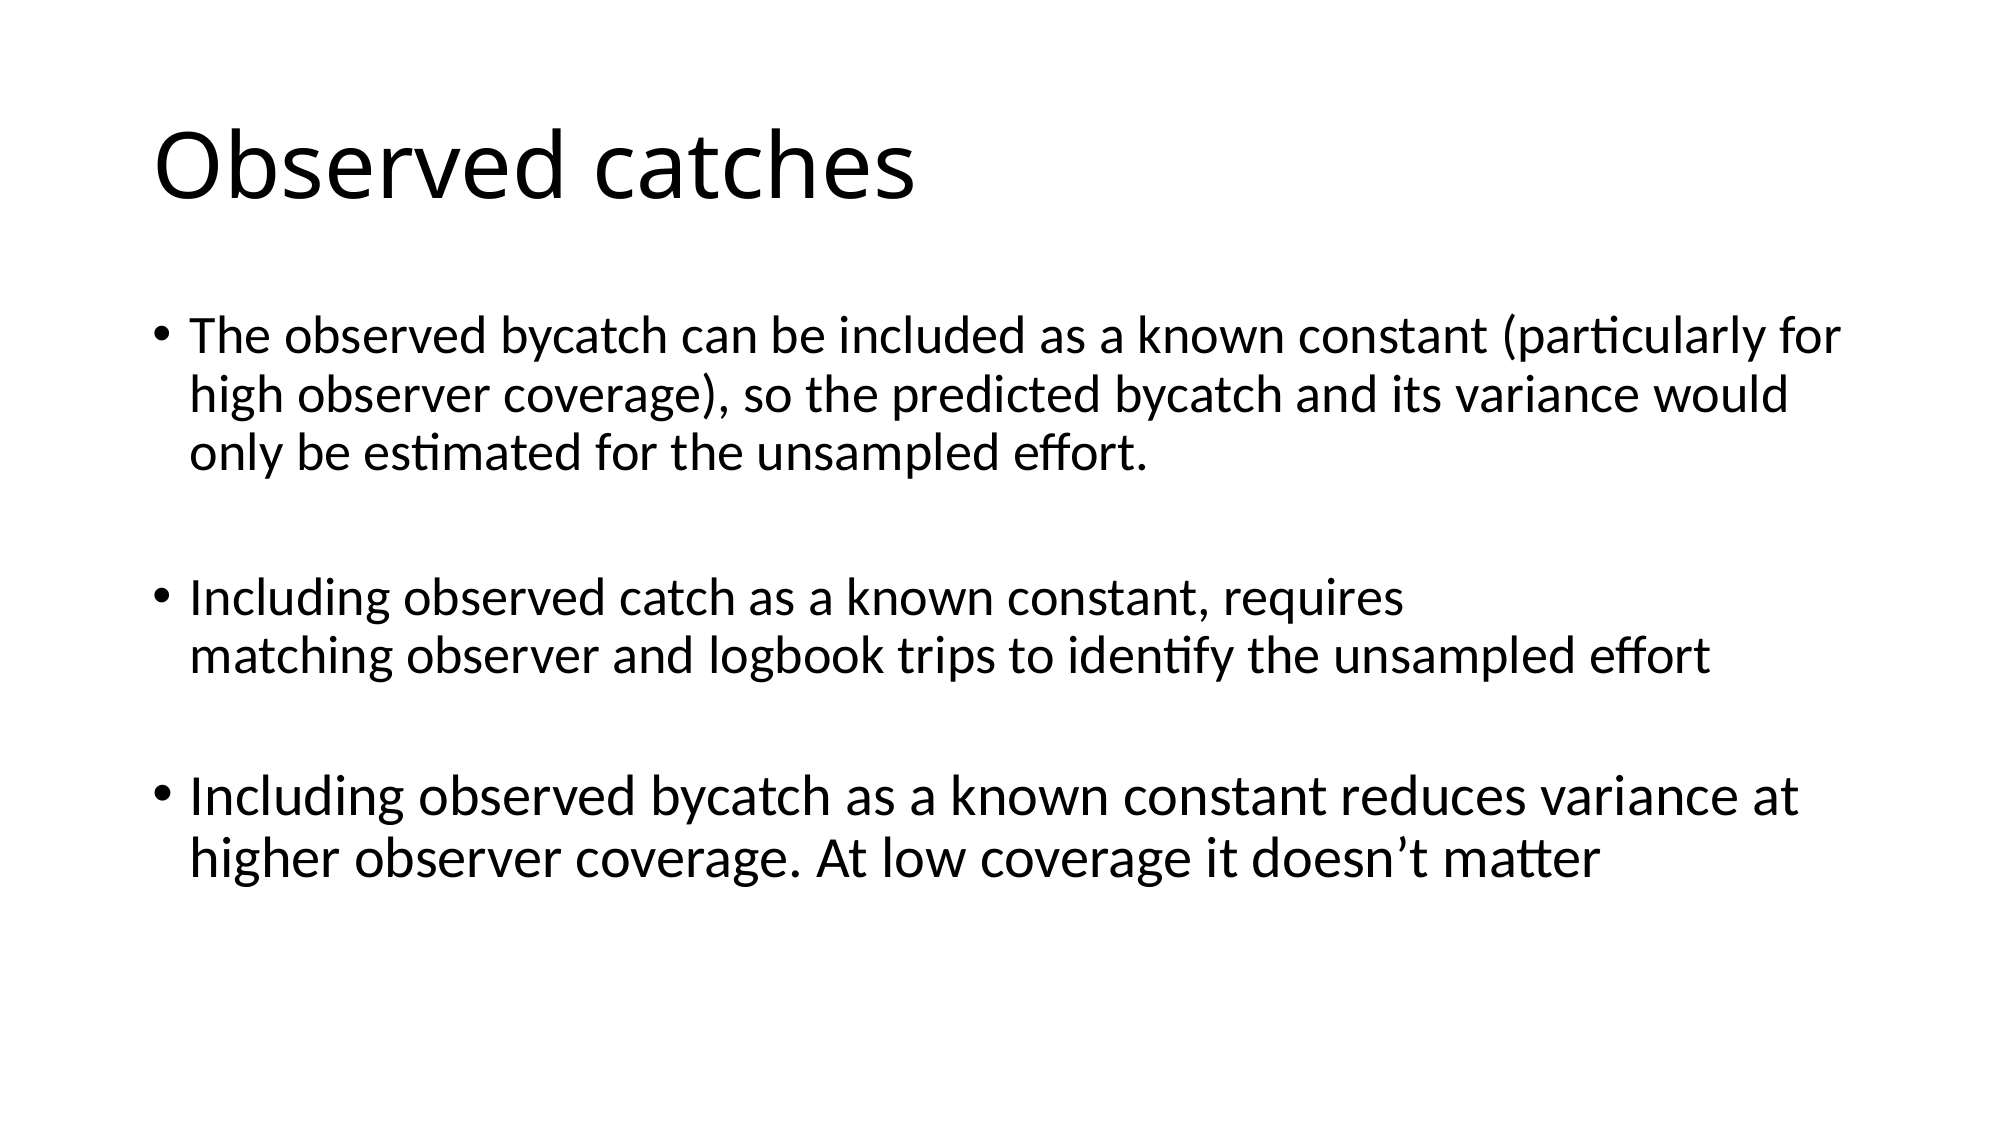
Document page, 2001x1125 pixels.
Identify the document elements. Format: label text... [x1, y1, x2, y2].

title Observed catches [137, 59, 1863, 278]
list The observed bycatch can be included as a known constant (particularly for high observer coverage), so the predicted bycatch and its variance would only be estimated for the unsampled effort. Including observed catch as a known constant, requires matching observer and logbook trips to identify the unsampled effort Including observed bycatch as a known constant reduces variance at higher observer coverage. At low coverage it doesn’t matter [137, 299, 1893, 1014]
